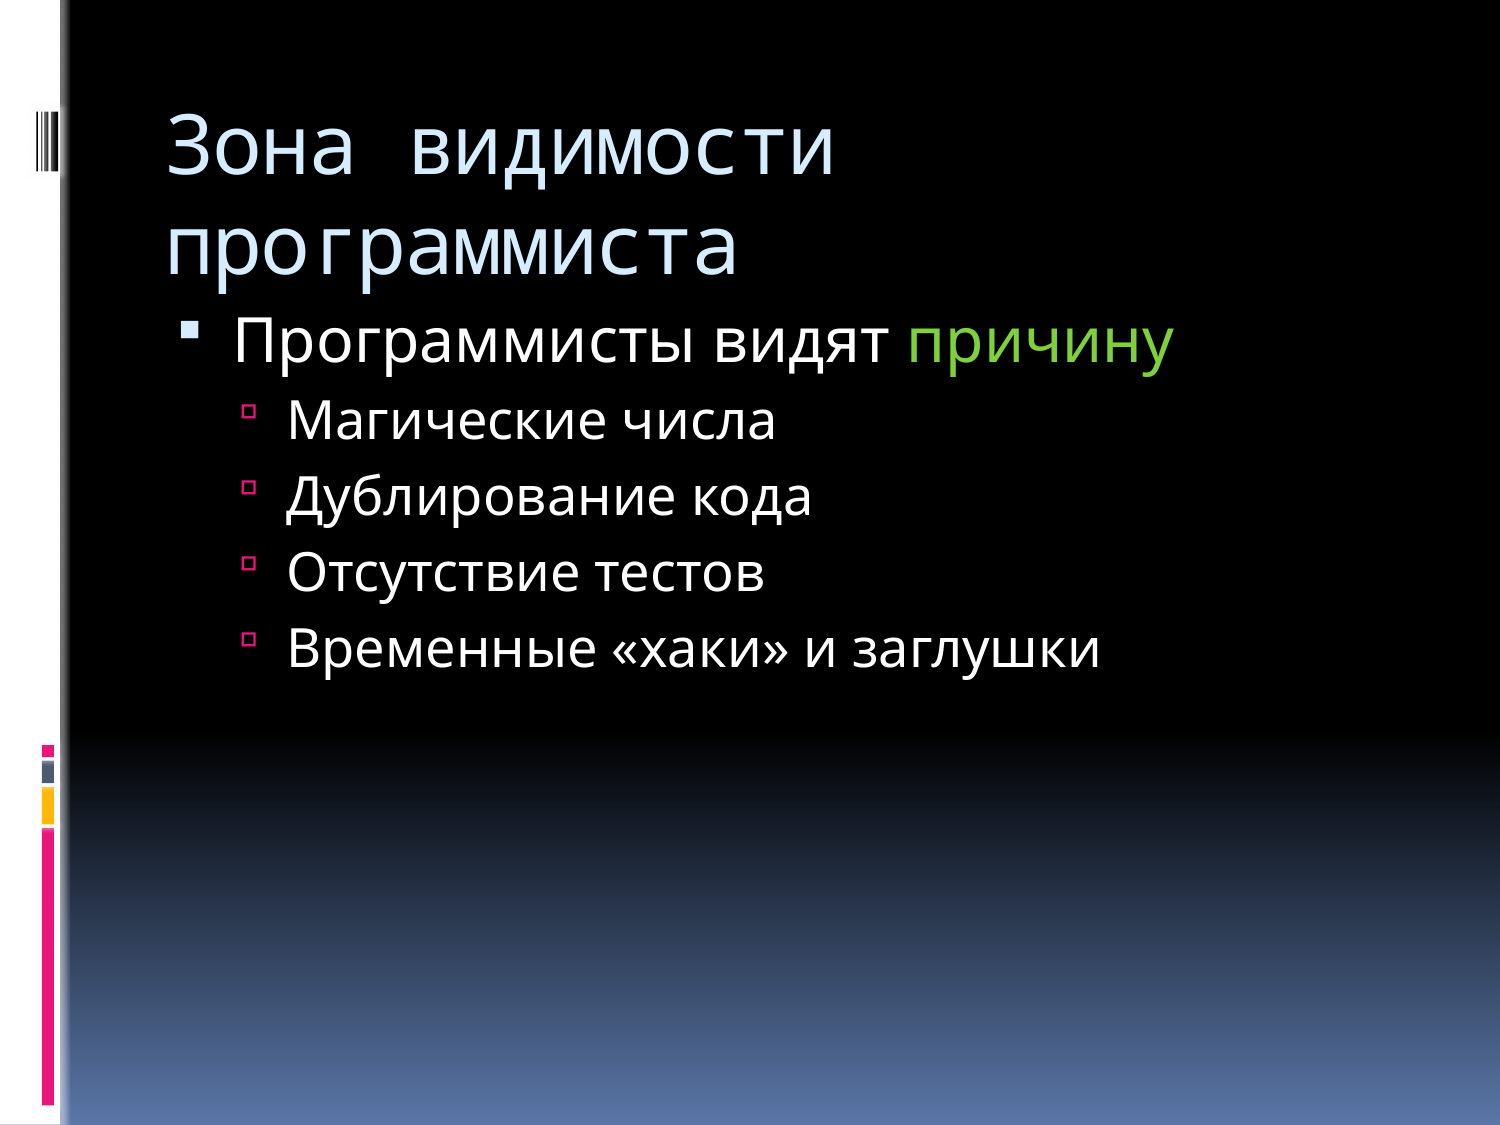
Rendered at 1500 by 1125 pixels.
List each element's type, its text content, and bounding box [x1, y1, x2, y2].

title Зона видимости программиста [150, 83, 1425, 234]
list Программисты видят причину Магические числа Дублирование кода Отсутствие тестов Временные «хаки» и заглушки [150, 292, 1425, 1043]
